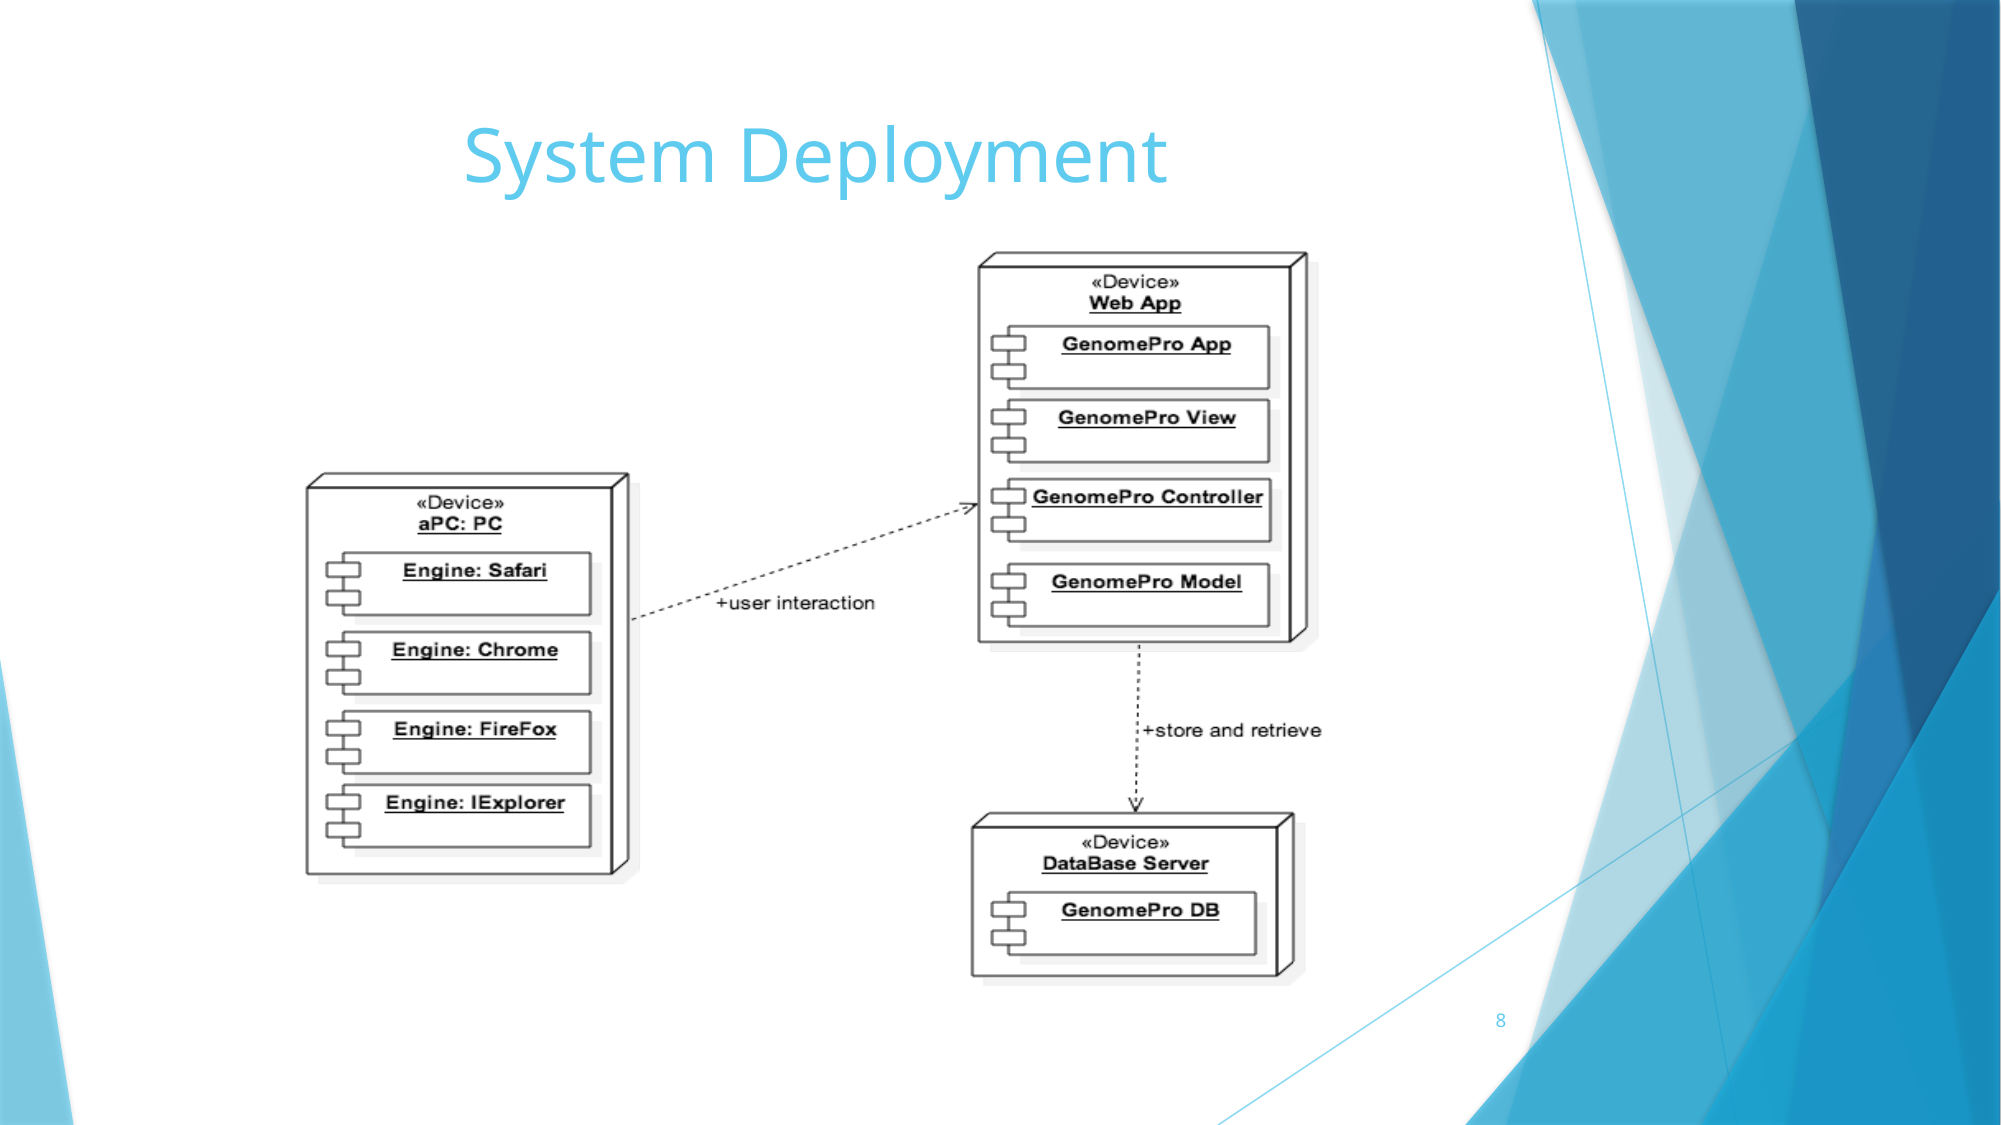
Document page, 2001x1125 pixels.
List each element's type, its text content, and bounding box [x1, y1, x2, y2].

title System Deployment [111, 99, 1522, 223]
slide_number 8 [1409, 991, 1522, 1051]
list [291, 243, 1330, 986]
